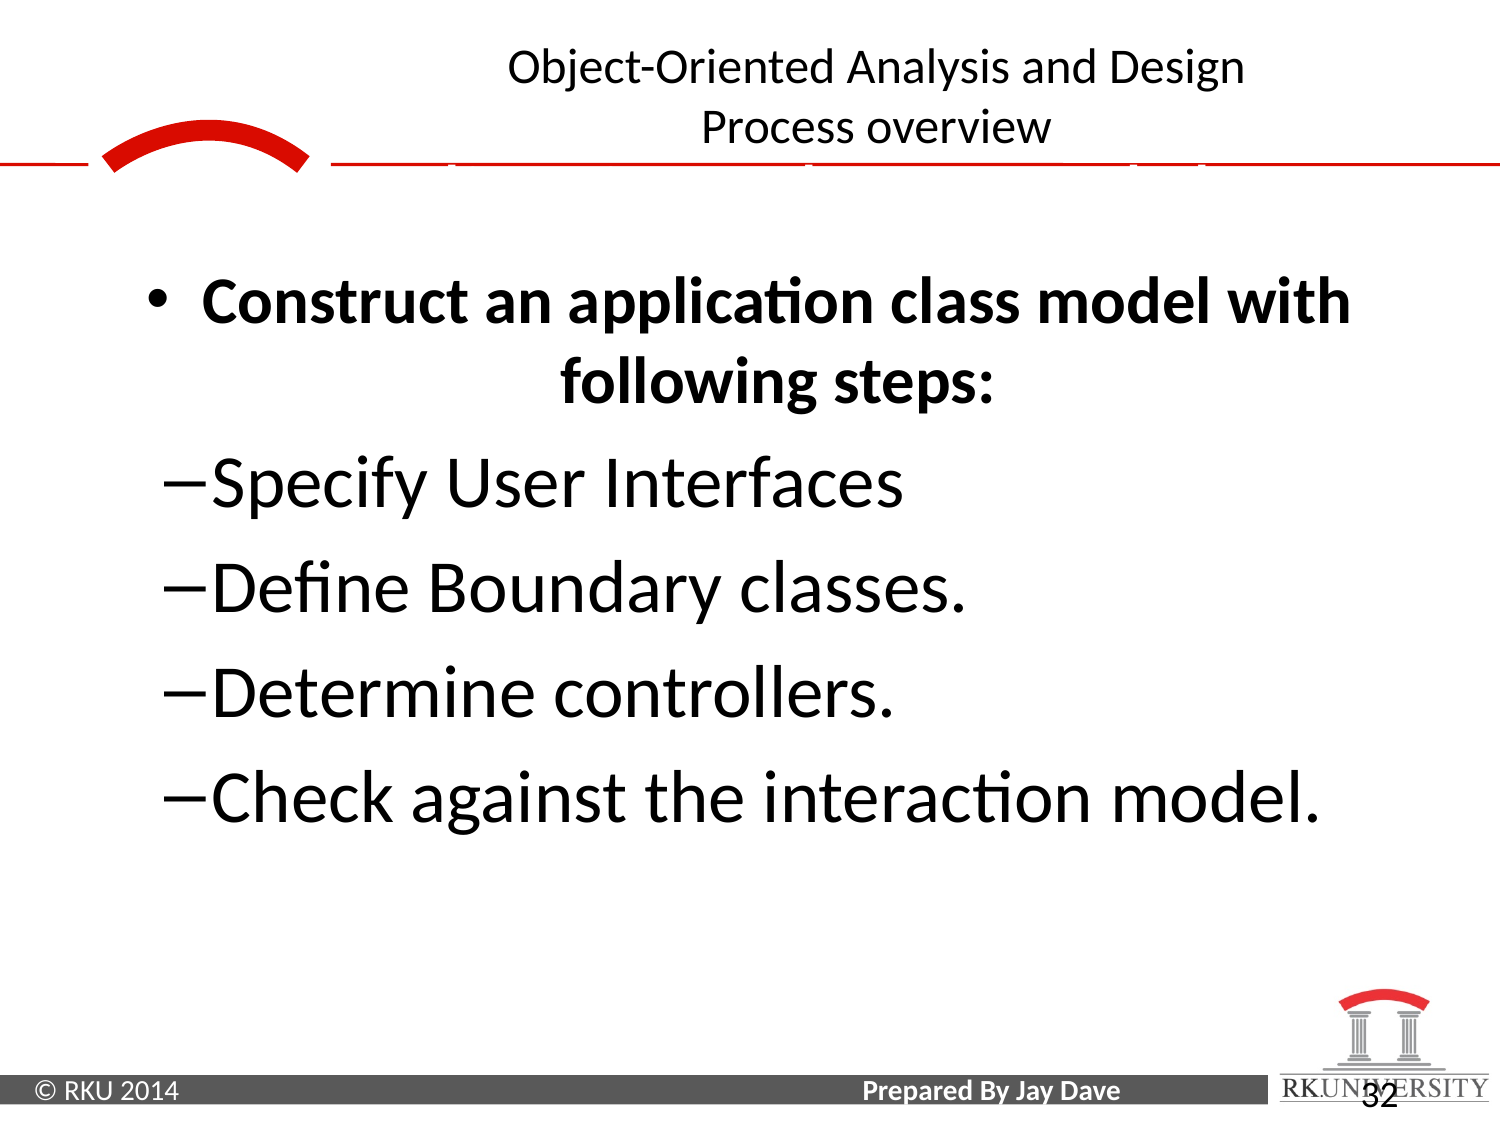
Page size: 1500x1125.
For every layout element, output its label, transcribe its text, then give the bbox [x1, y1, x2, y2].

list Construct an application class model with following steps: Specify User Interfaces Define Boundary classes. Determine controllers. Check against the interaction model. [75, 249, 1425, 1009]
text_box Application Class Model [74, 137, 1425, 220]
slide_number 32 [1345, 1062, 1467, 1108]
picture [1268, 963, 1500, 1125]
